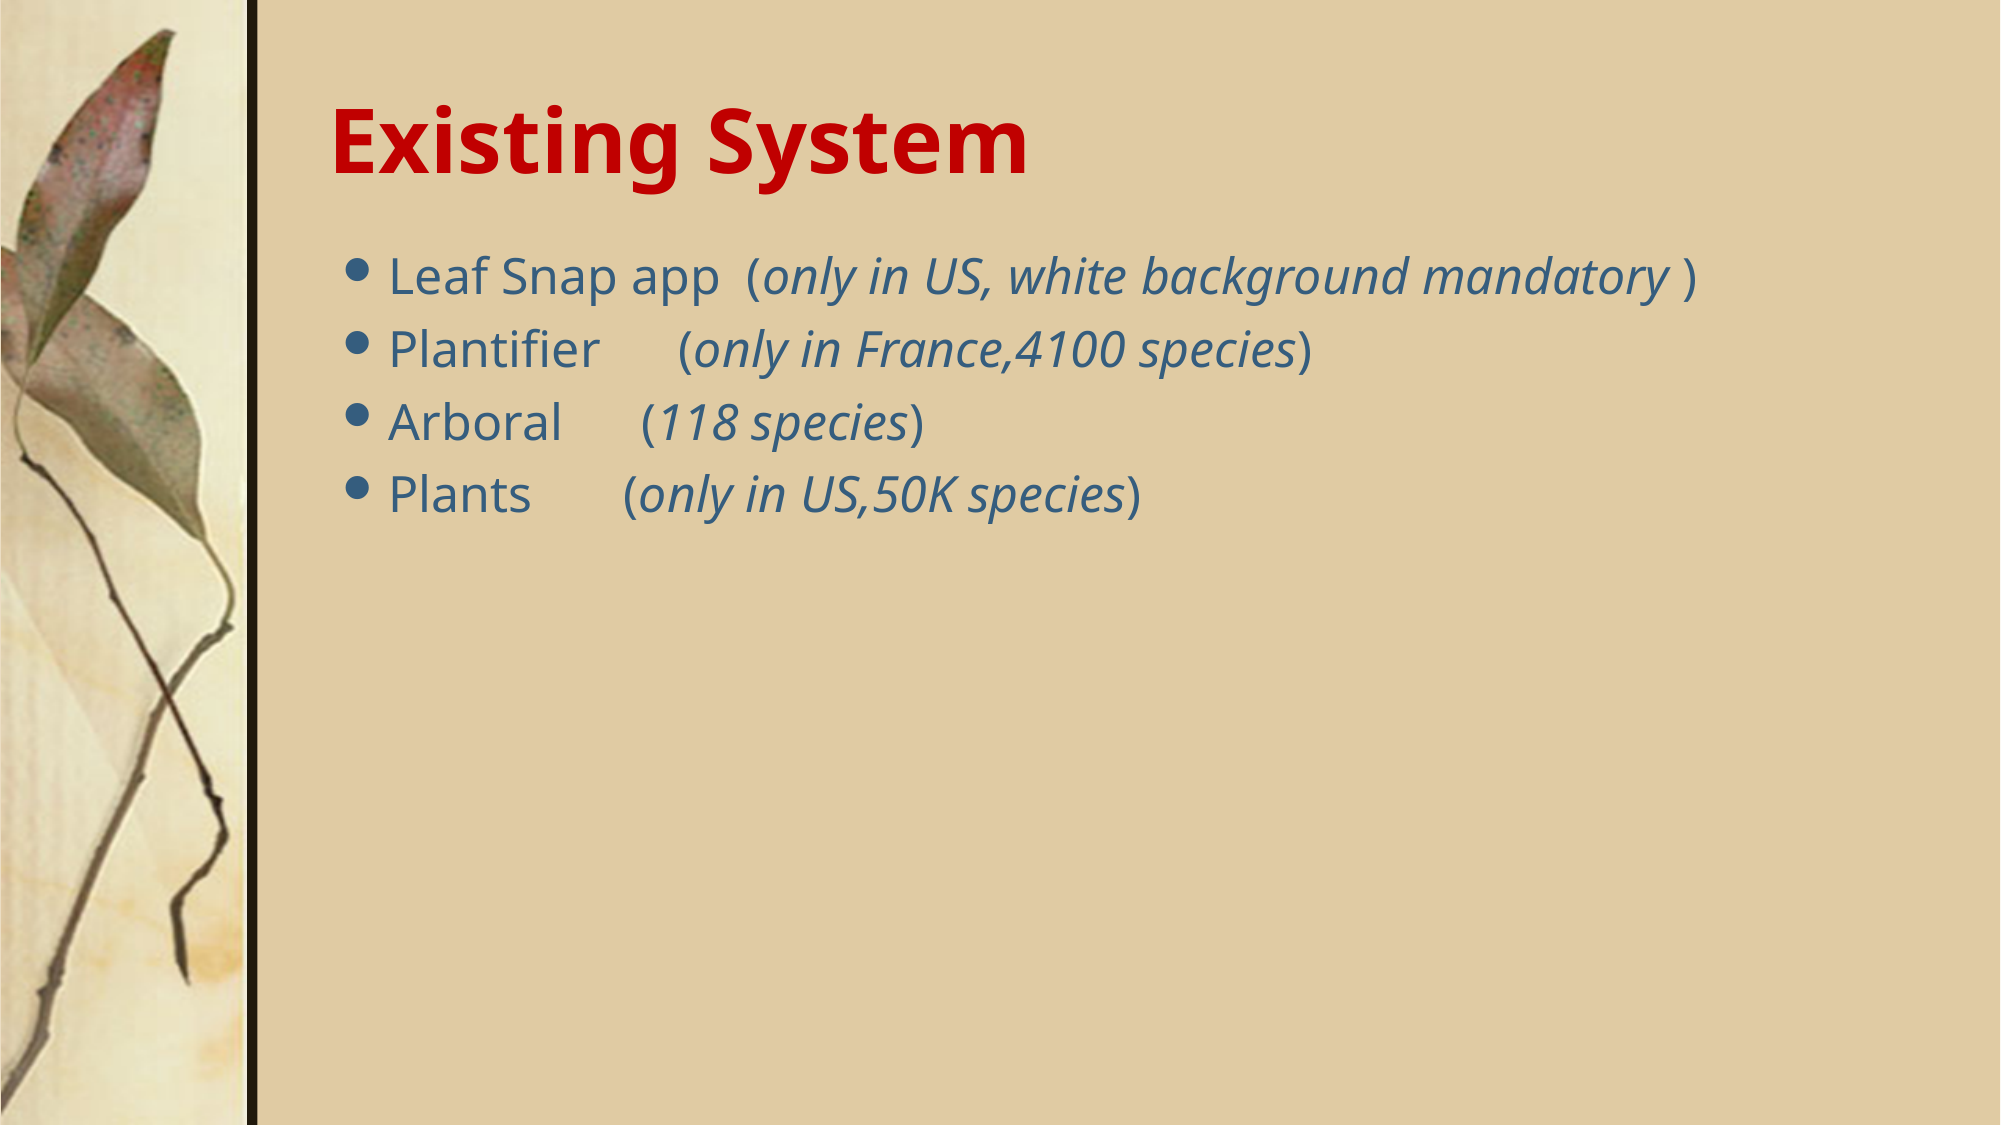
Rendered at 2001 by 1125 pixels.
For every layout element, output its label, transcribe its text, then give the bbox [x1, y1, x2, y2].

title Existing System [313, 45, 1954, 233]
list Leaf Snap app (only in US, white background mandatory ) Plantifier (only in France,4100 species) Arboral (118 species) Plants (only in US,50K species) [313, 237, 1954, 1025]
picture [1, 0, 247, 1125]
